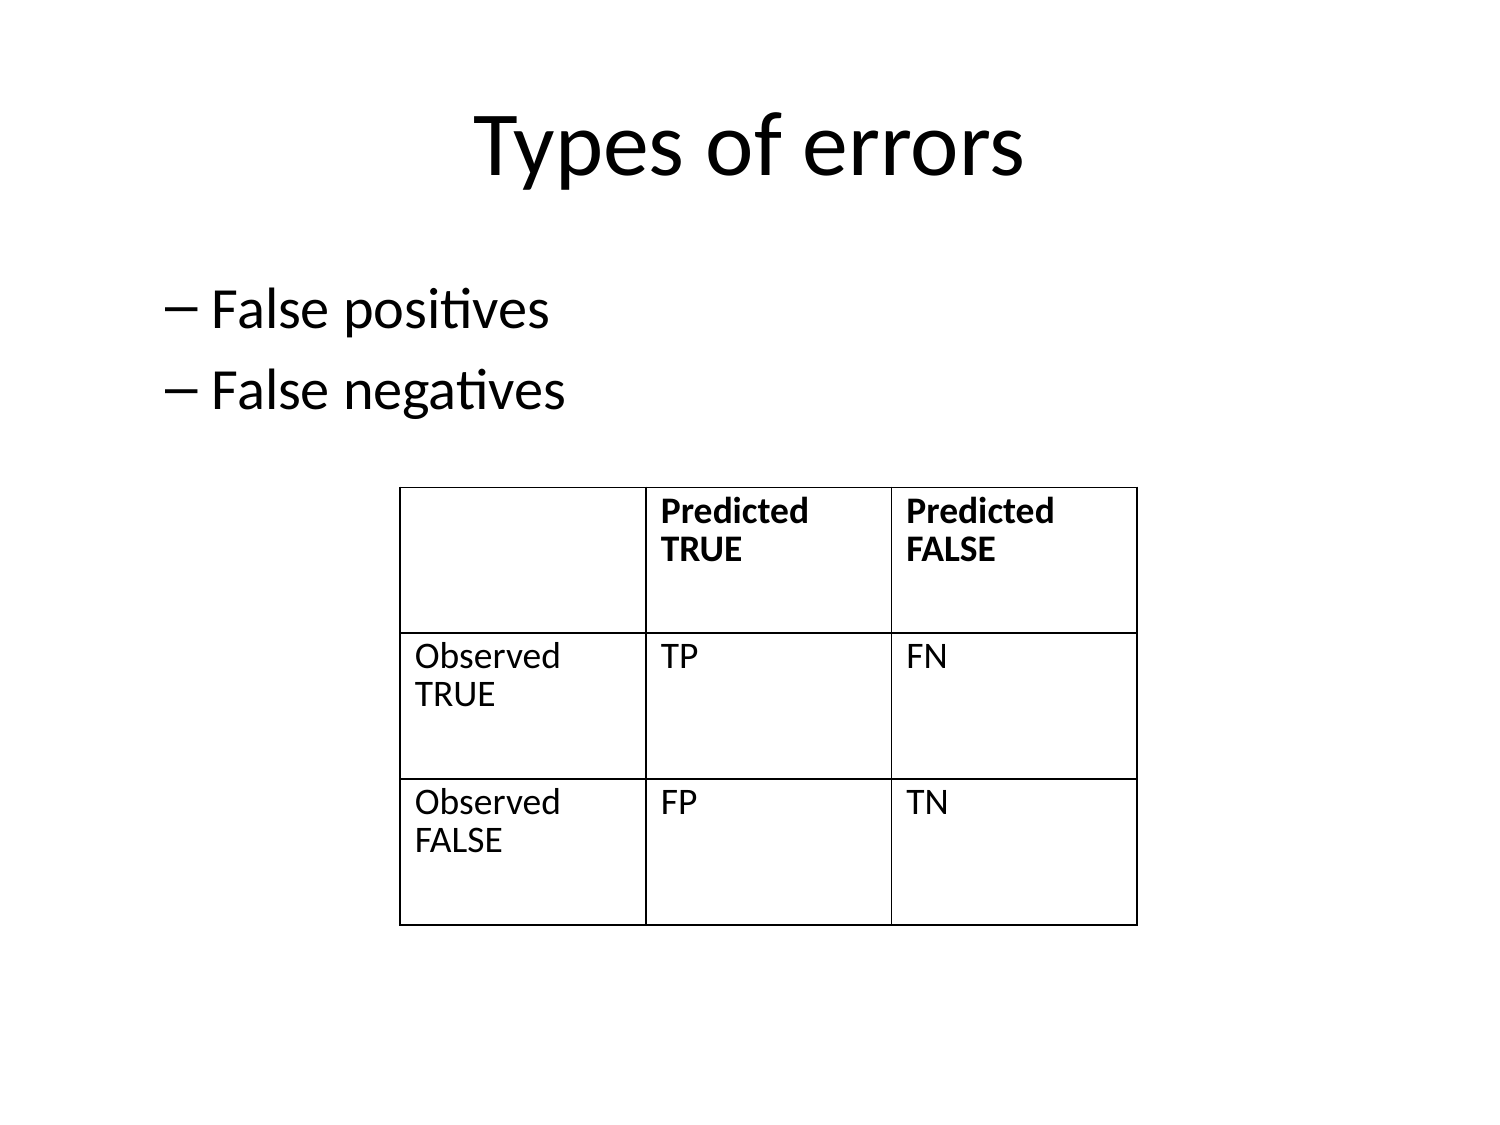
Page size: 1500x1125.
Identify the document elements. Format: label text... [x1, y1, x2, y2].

table_cell TP [647, 634, 891, 778]
table_header [401, 488, 645, 632]
title Types of errors [75, 45, 1425, 233]
table_cell FP [647, 780, 891, 924]
table_cell TN [892, 780, 1136, 924]
table_cell Observed FALSE [401, 780, 645, 924]
list False positives False negatives [75, 262, 1425, 1005]
table_header Predicted TRUE [647, 488, 891, 632]
table_cell FN [892, 634, 1136, 778]
table_header Predicted FALSE [892, 488, 1136, 632]
table_cell Observed TRUE [401, 634, 645, 778]
